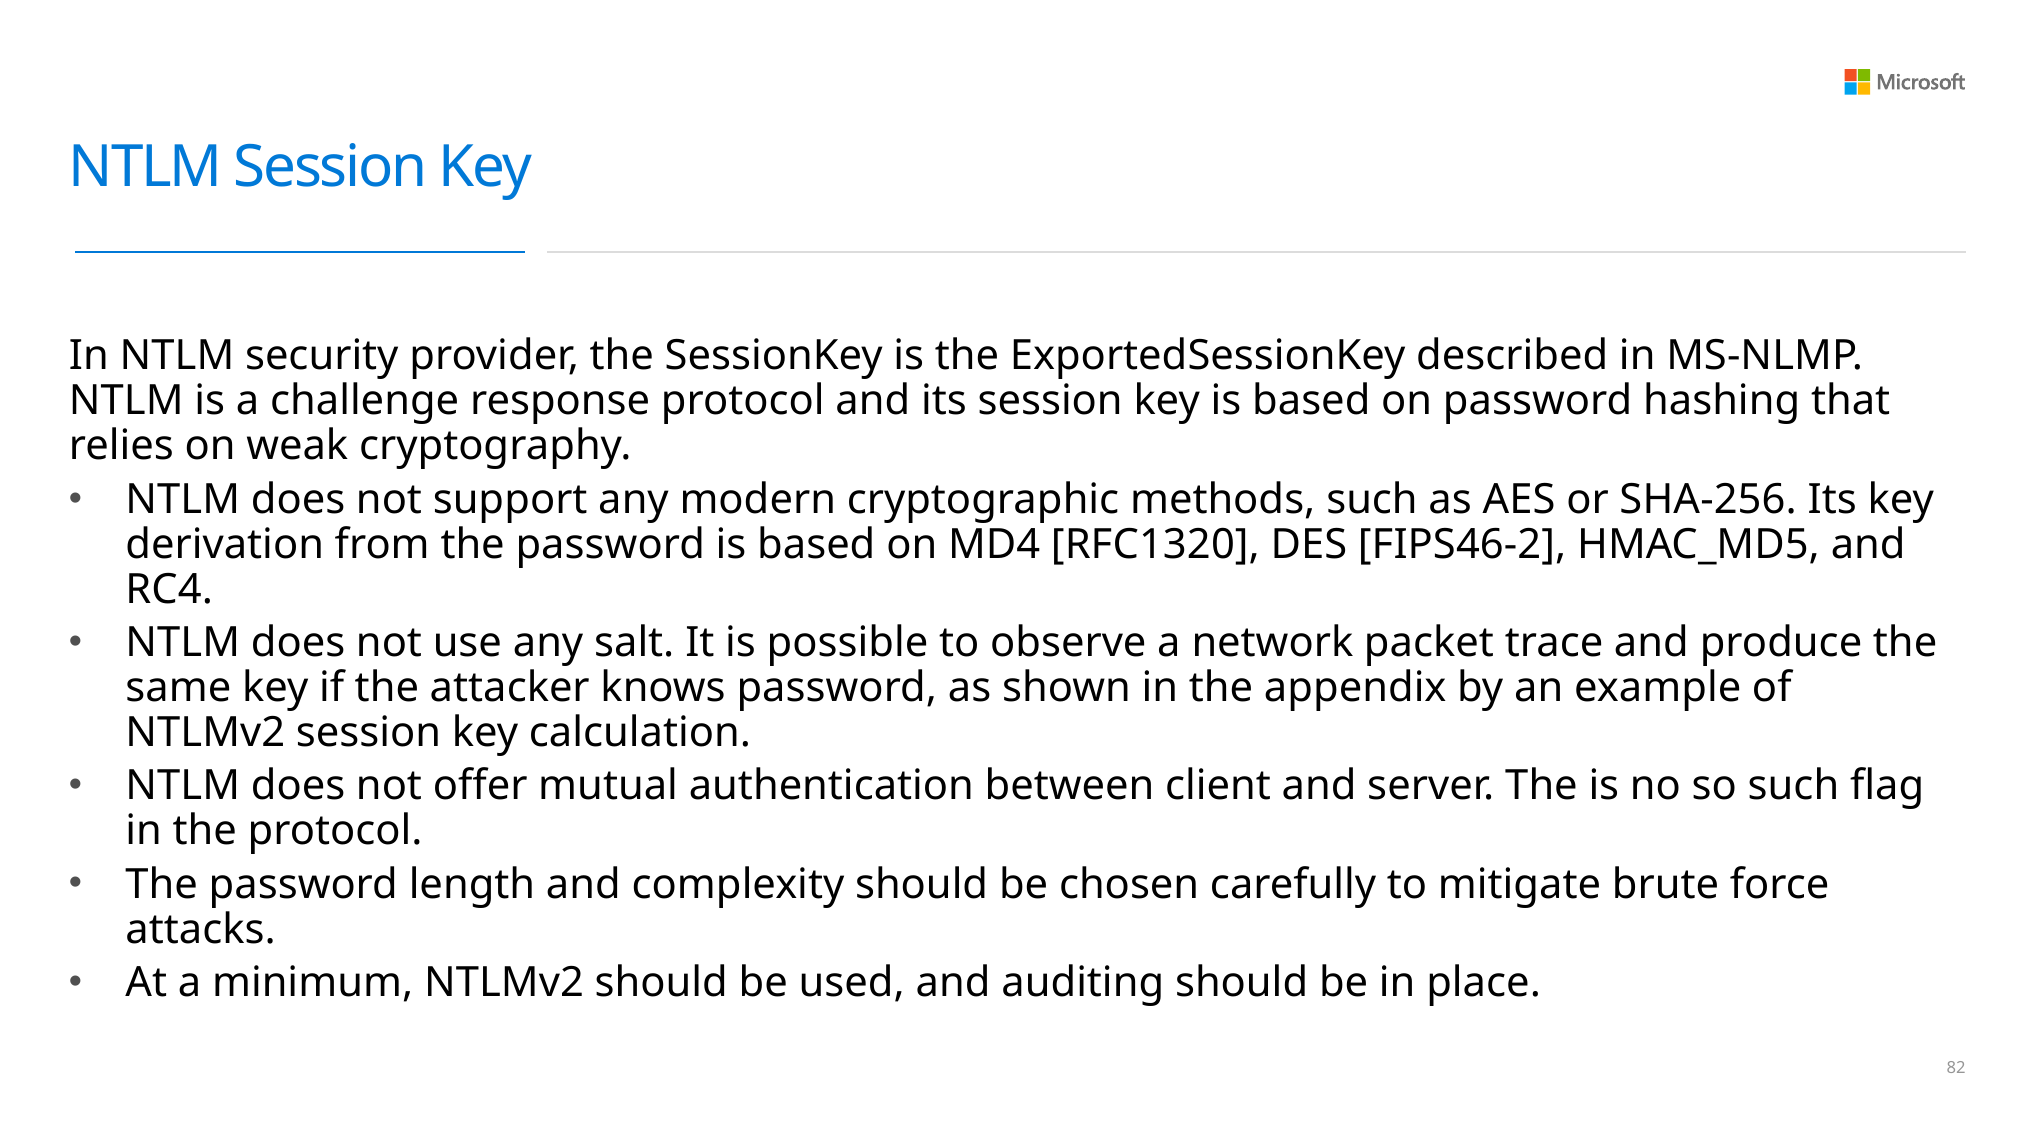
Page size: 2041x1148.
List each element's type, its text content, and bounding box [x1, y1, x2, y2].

title NTLM Session Key [45, 123, 1996, 199]
list In NTLM security provider, the SessionKey is the ExportedSessionKey described in MS-NLMP. NTLM is a challenge response protocol and its session key is based on password hashing that relies on weak cryptography. NTLM does not support any modern cryptographic methods, such as AES or SHA-256. Its key derivation from the password is based on MD4 [RFC1320], DES [FIPS46-2], HMAC_MD5, and RC4. NTLM does not use any salt. It is possible to observe a network packet trace and produce the same key if the attacker knows password, as shown in the appendix by an example of NTLMv2 session key calculation. NTLM does not offer mutual authentication between client and server. The is no so such flag in the protocol. The password length and complexity should be chosen carefully to mitigate brute force attacks. At a minimum, NTLMv2 should be used, and auditing should be in place. [45, 318, 1968, 945]
slide_number 81 [1904, 1058, 1966, 1077]
